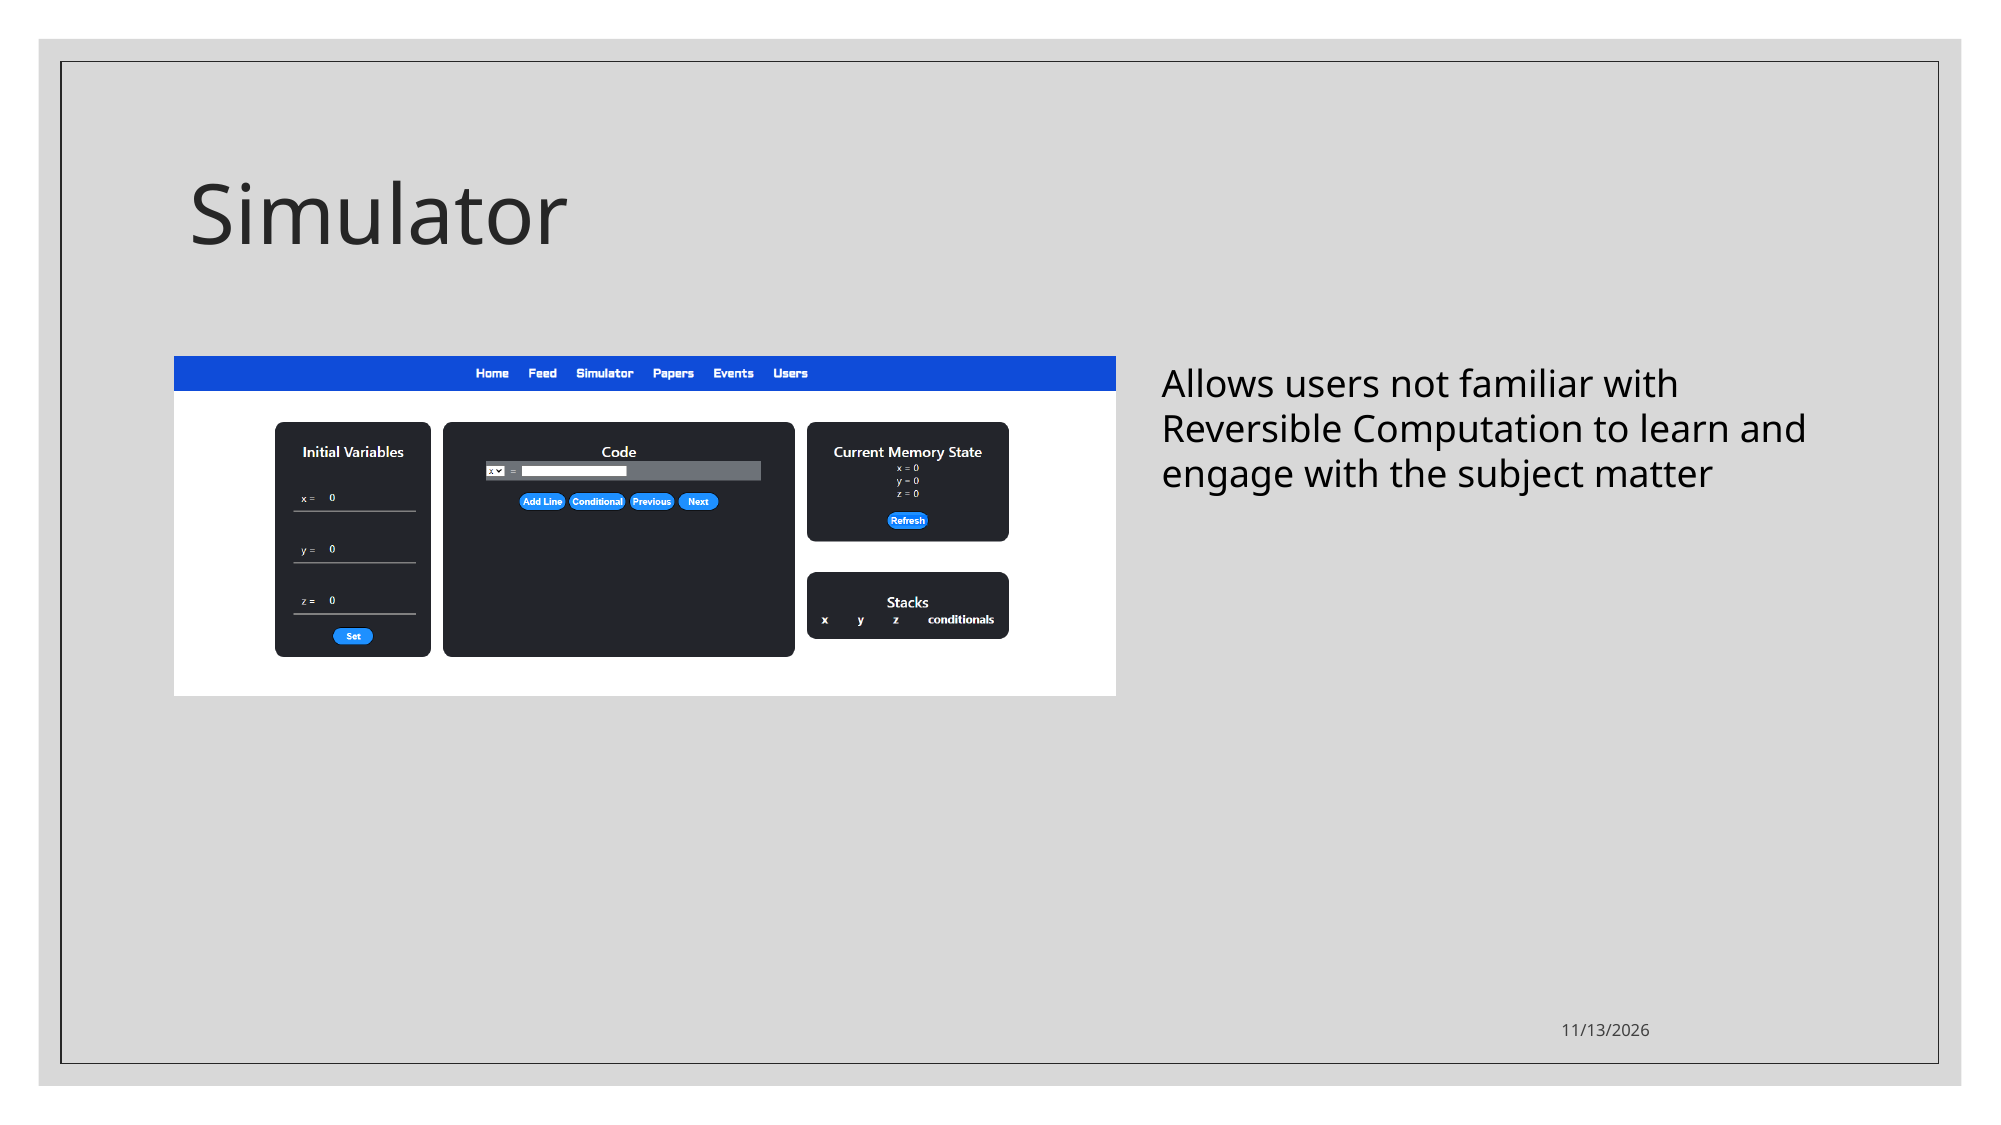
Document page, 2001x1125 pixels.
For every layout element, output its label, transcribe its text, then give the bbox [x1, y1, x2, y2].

title Simulator [174, 105, 1825, 331]
picture [174, 356, 1116, 696]
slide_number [1190, 990, 1665, 1050]
text_box Allows users not familiar with Reversible Computation to learn and engage with the subject matter [1146, 352, 1825, 503]
